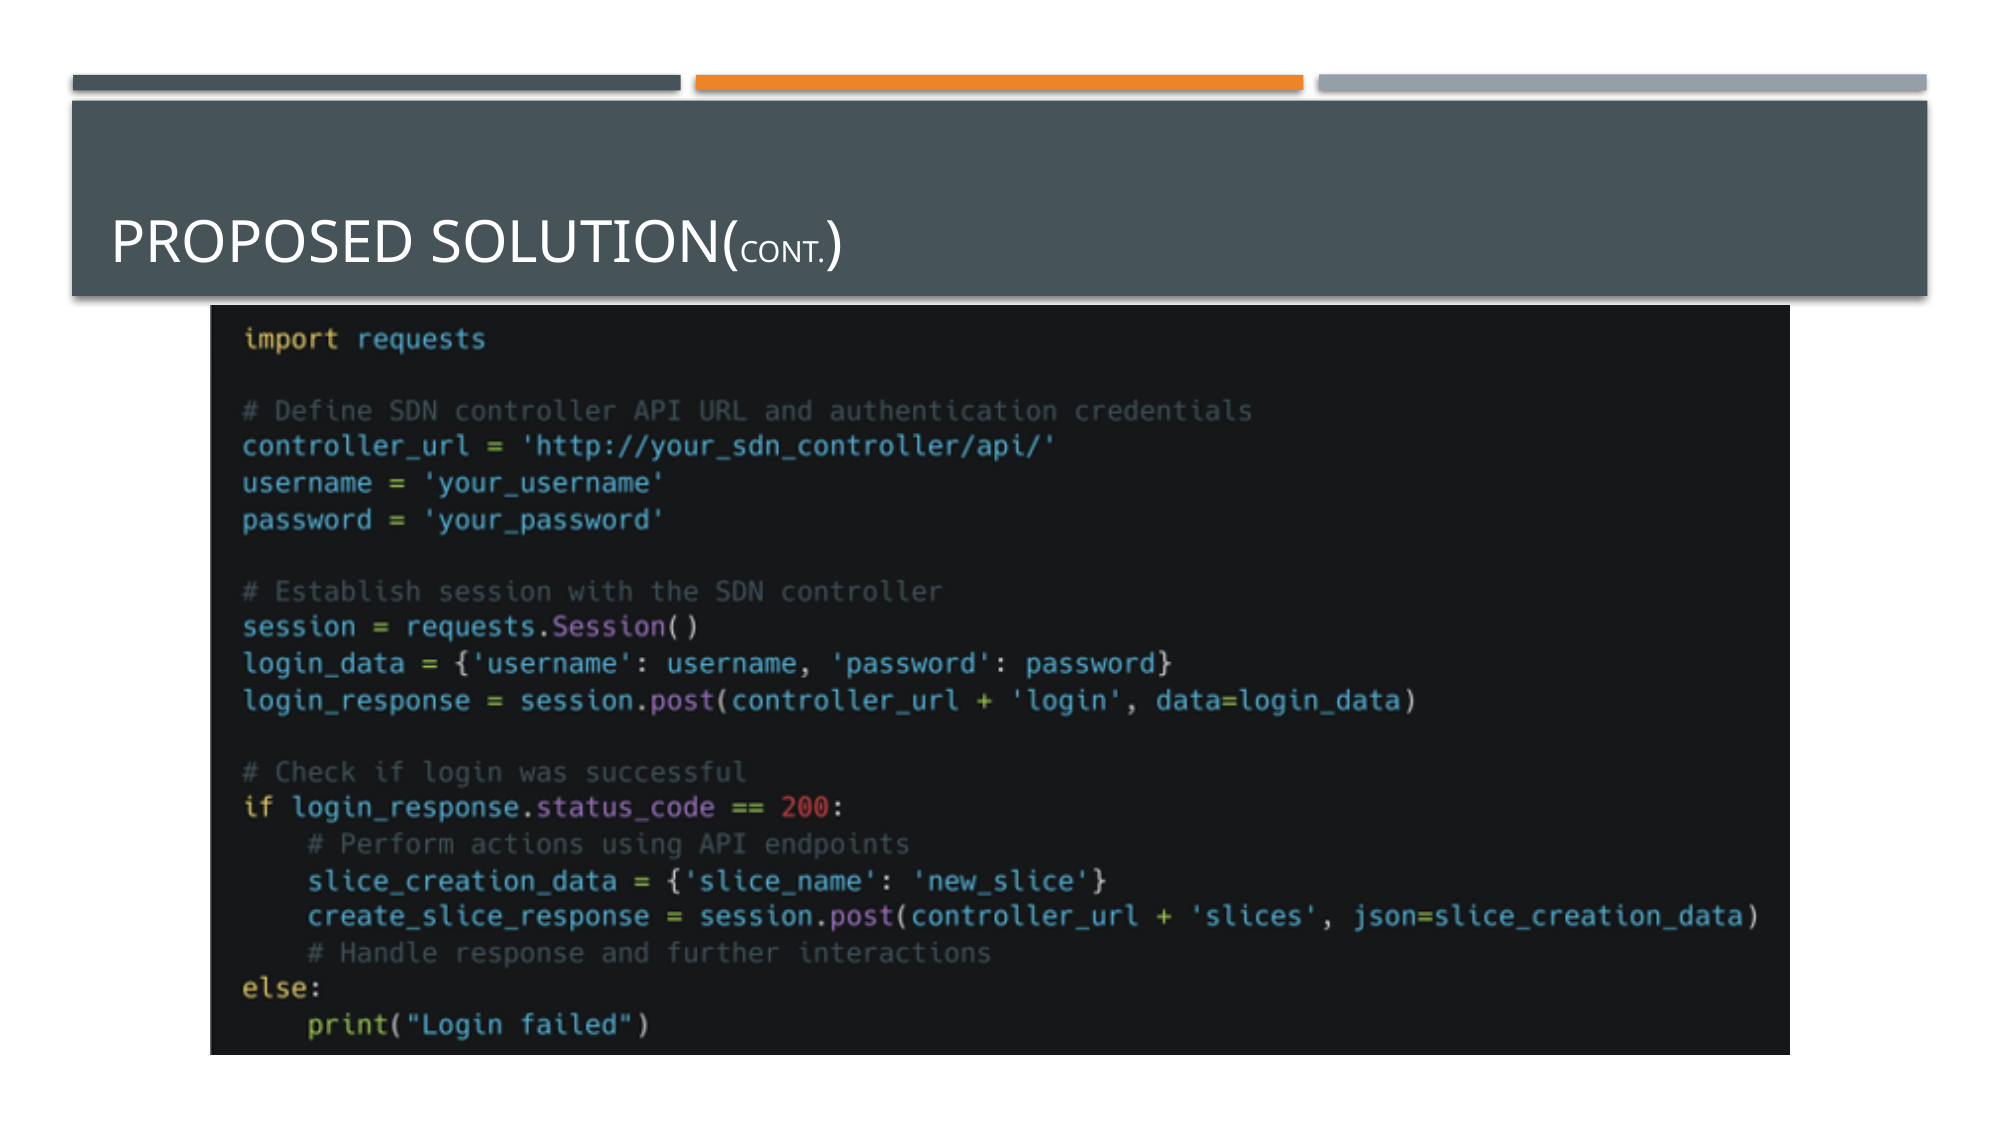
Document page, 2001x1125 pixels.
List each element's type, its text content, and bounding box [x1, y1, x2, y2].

picture [209, 305, 1791, 1056]
title Proposed Solution(Cont.) [95, 115, 1905, 282]
